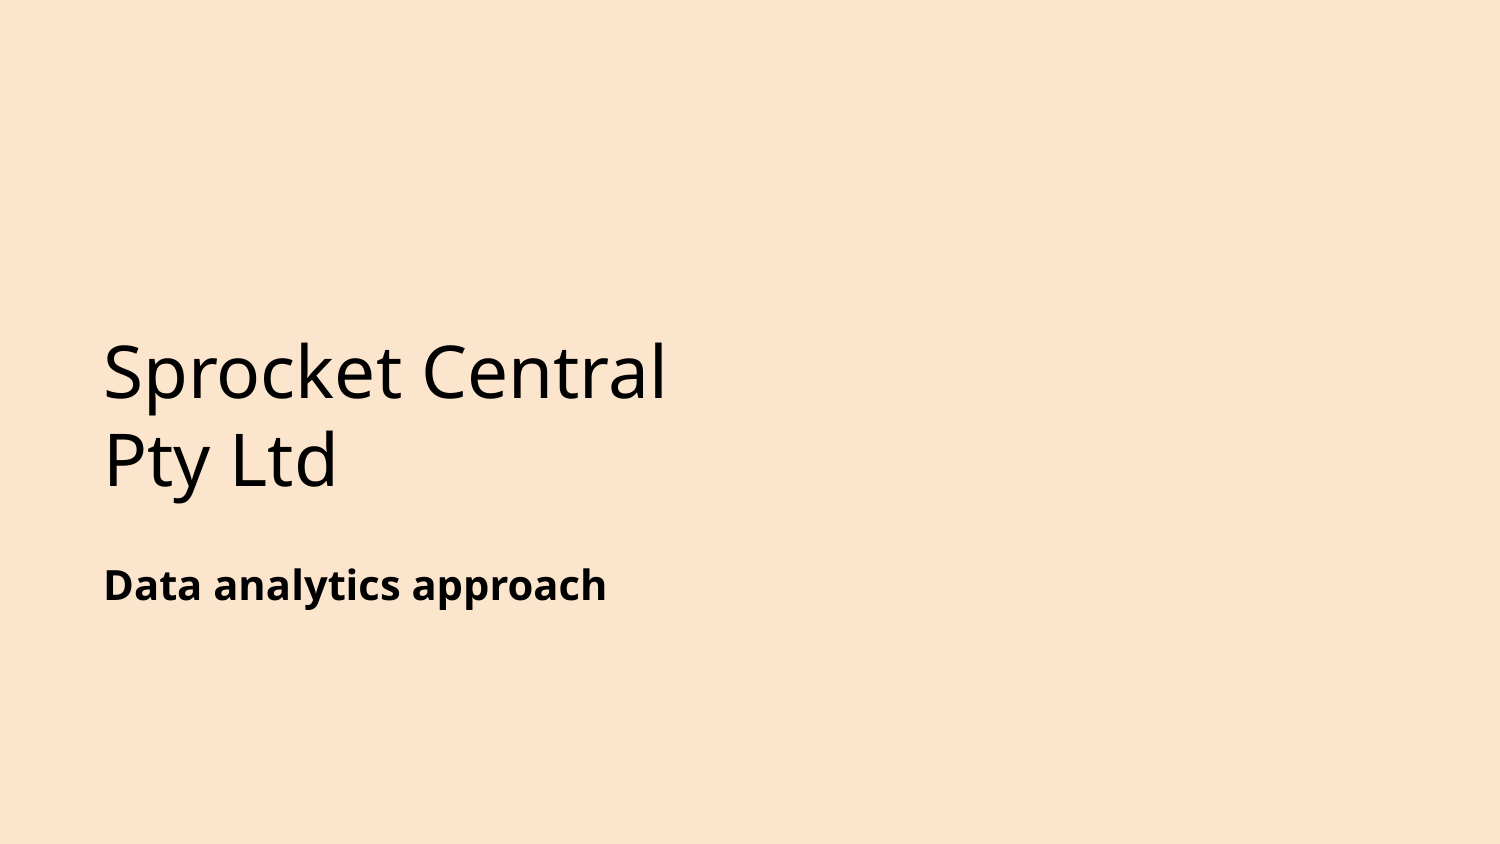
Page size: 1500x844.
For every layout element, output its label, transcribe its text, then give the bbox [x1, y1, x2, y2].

text_box Sprocket Central Pty Ltd [88, 310, 737, 537]
text_box Data analytics approach [88, 543, 999, 631]
